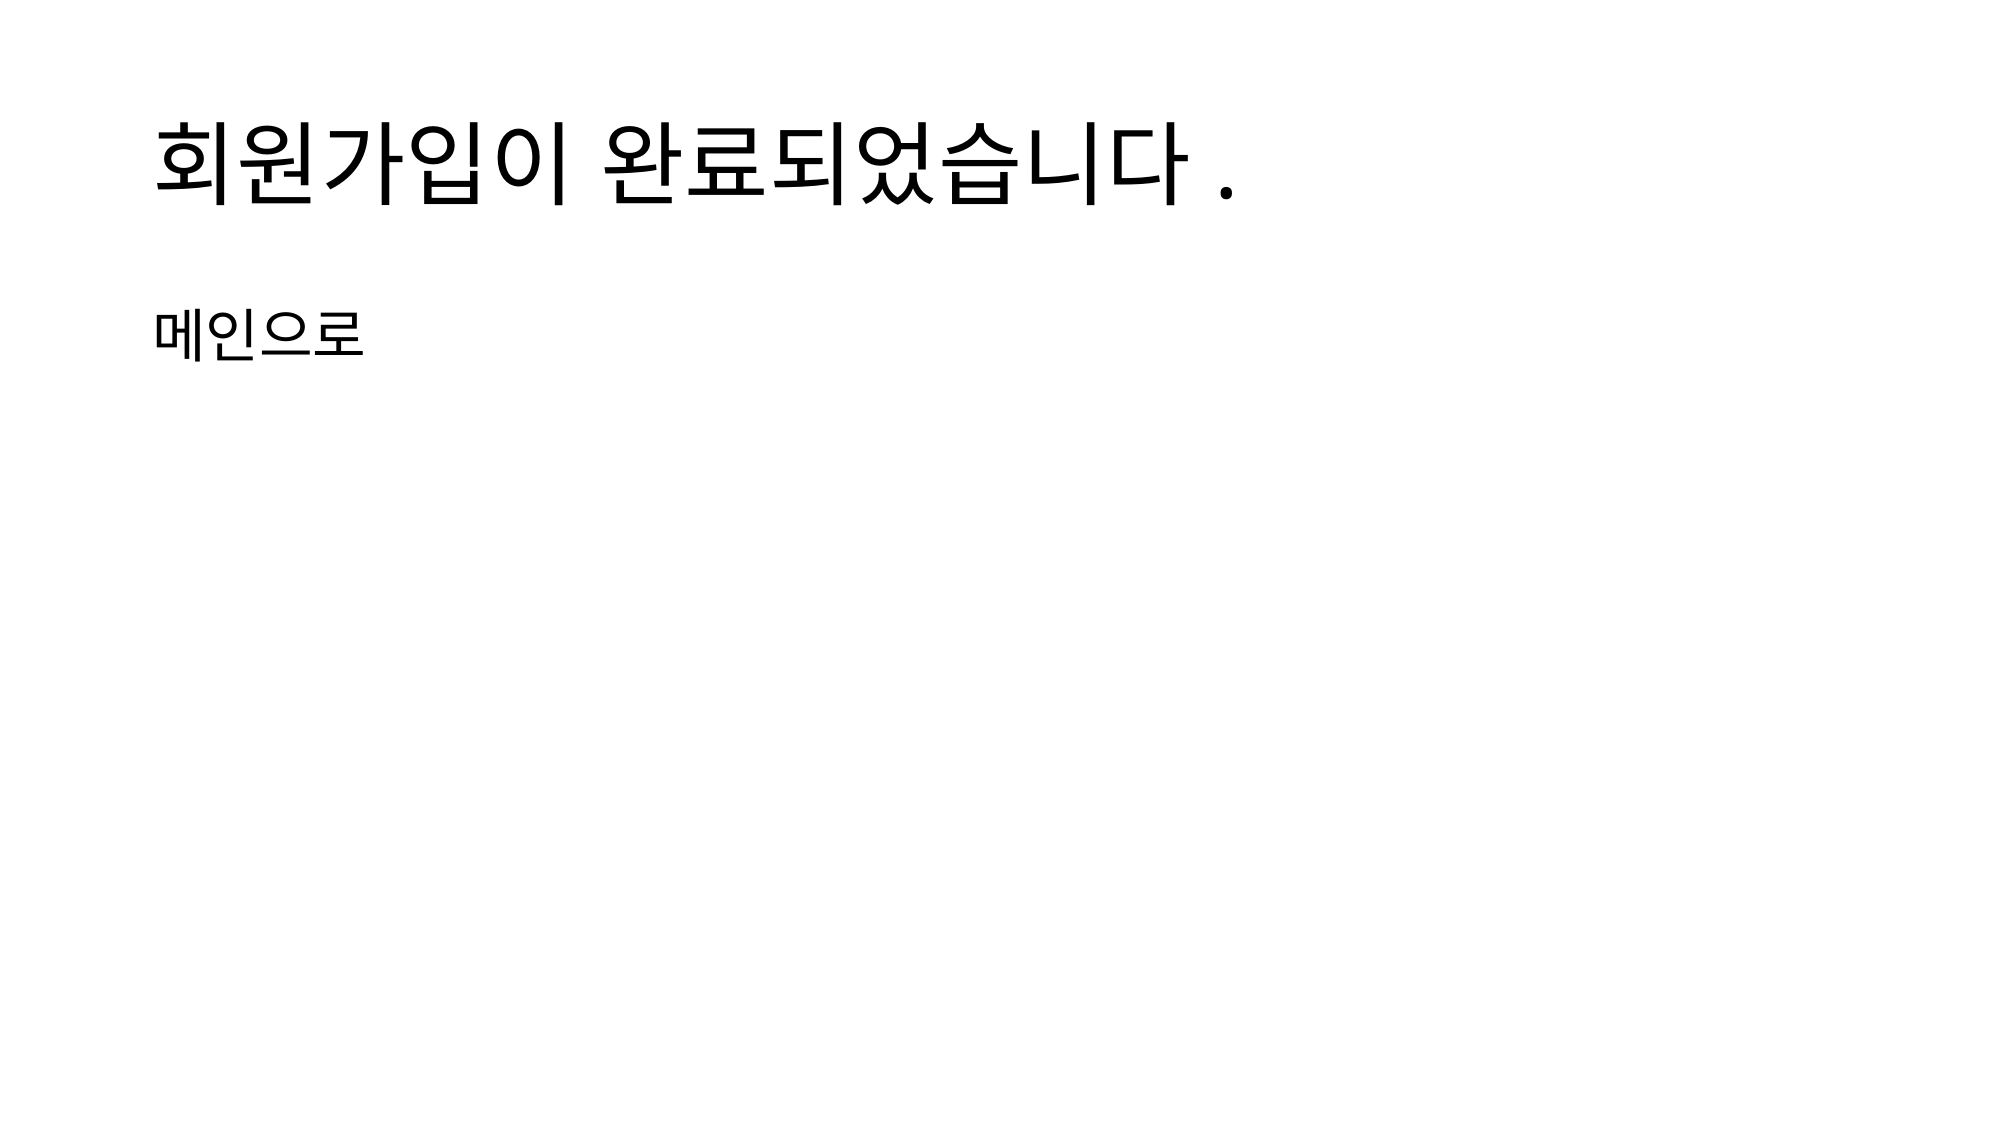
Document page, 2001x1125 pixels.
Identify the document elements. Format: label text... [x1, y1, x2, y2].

title 회원가입이 완료되었습니다. [137, 59, 1863, 278]
list 메인으로 [137, 299, 1863, 1014]
